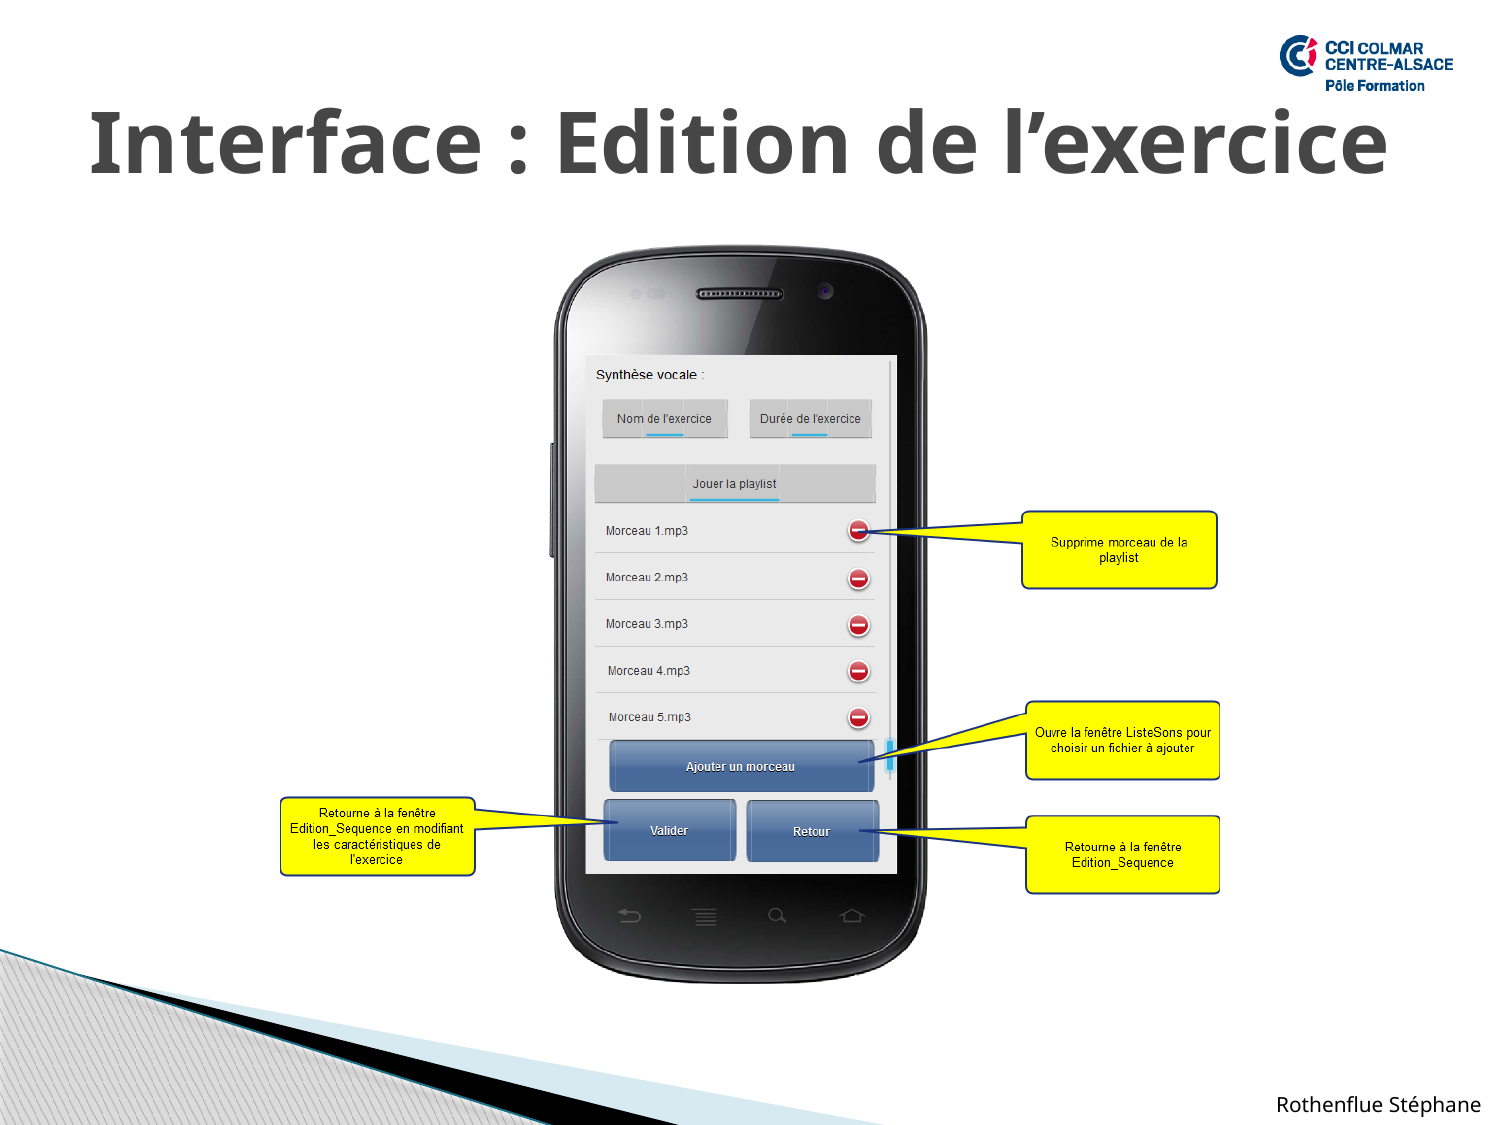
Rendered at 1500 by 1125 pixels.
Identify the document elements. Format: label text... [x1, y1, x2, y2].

text_box Rothenflue Stéphane [1261, 1084, 1497, 1125]
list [280, 244, 1220, 984]
picture [1269, 30, 1463, 96]
title Interface : Edition de l’exercice [75, 45, 1425, 233]
